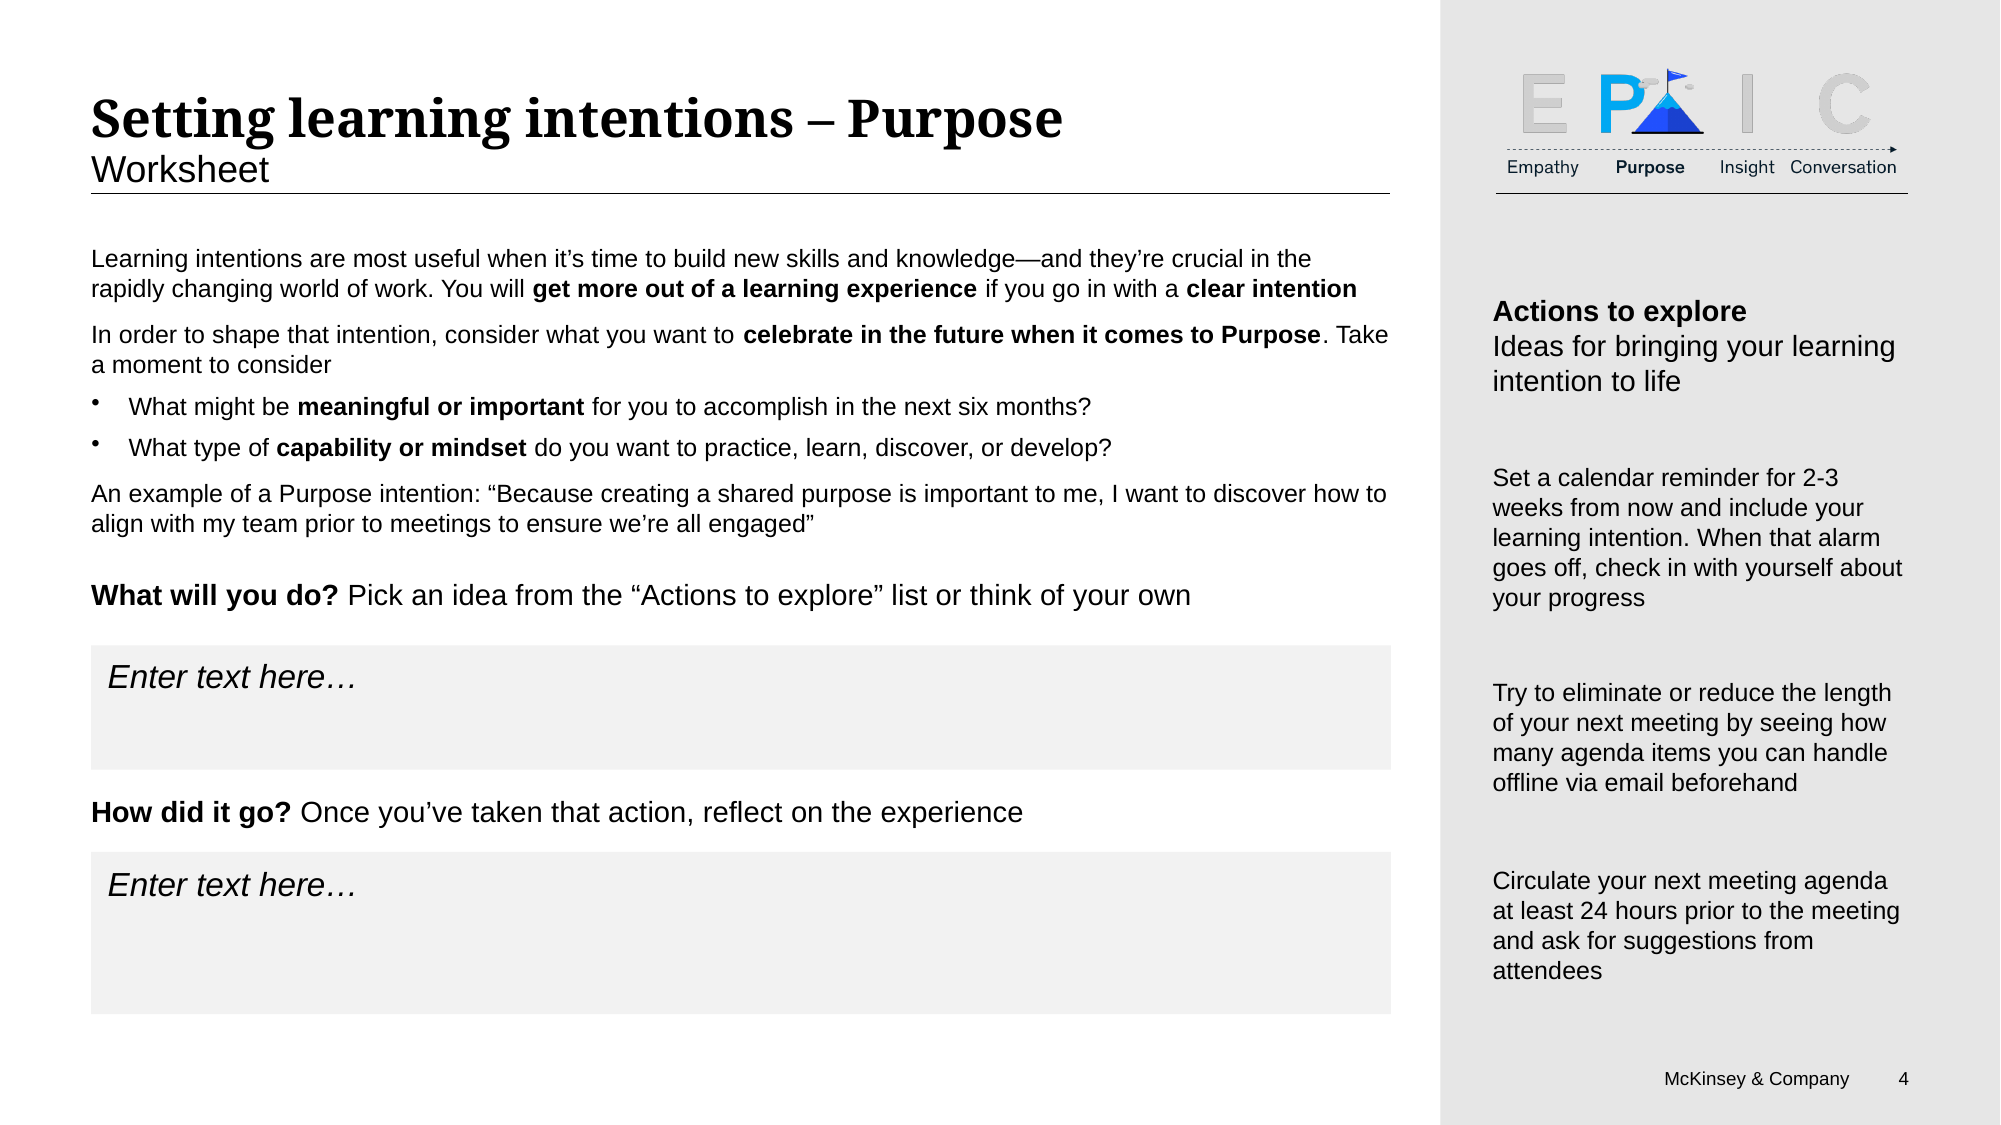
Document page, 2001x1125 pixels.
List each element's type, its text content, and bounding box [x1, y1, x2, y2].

title Setting learning intentions – Purpose [91, 28, 1390, 145]
subtitle Worksheet [91, 145, 1390, 798]
text_box Enter text here… [107, 654, 1352, 755]
picture [1492, 34, 1918, 195]
text_box Enter text here… [107, 862, 1352, 1000]
